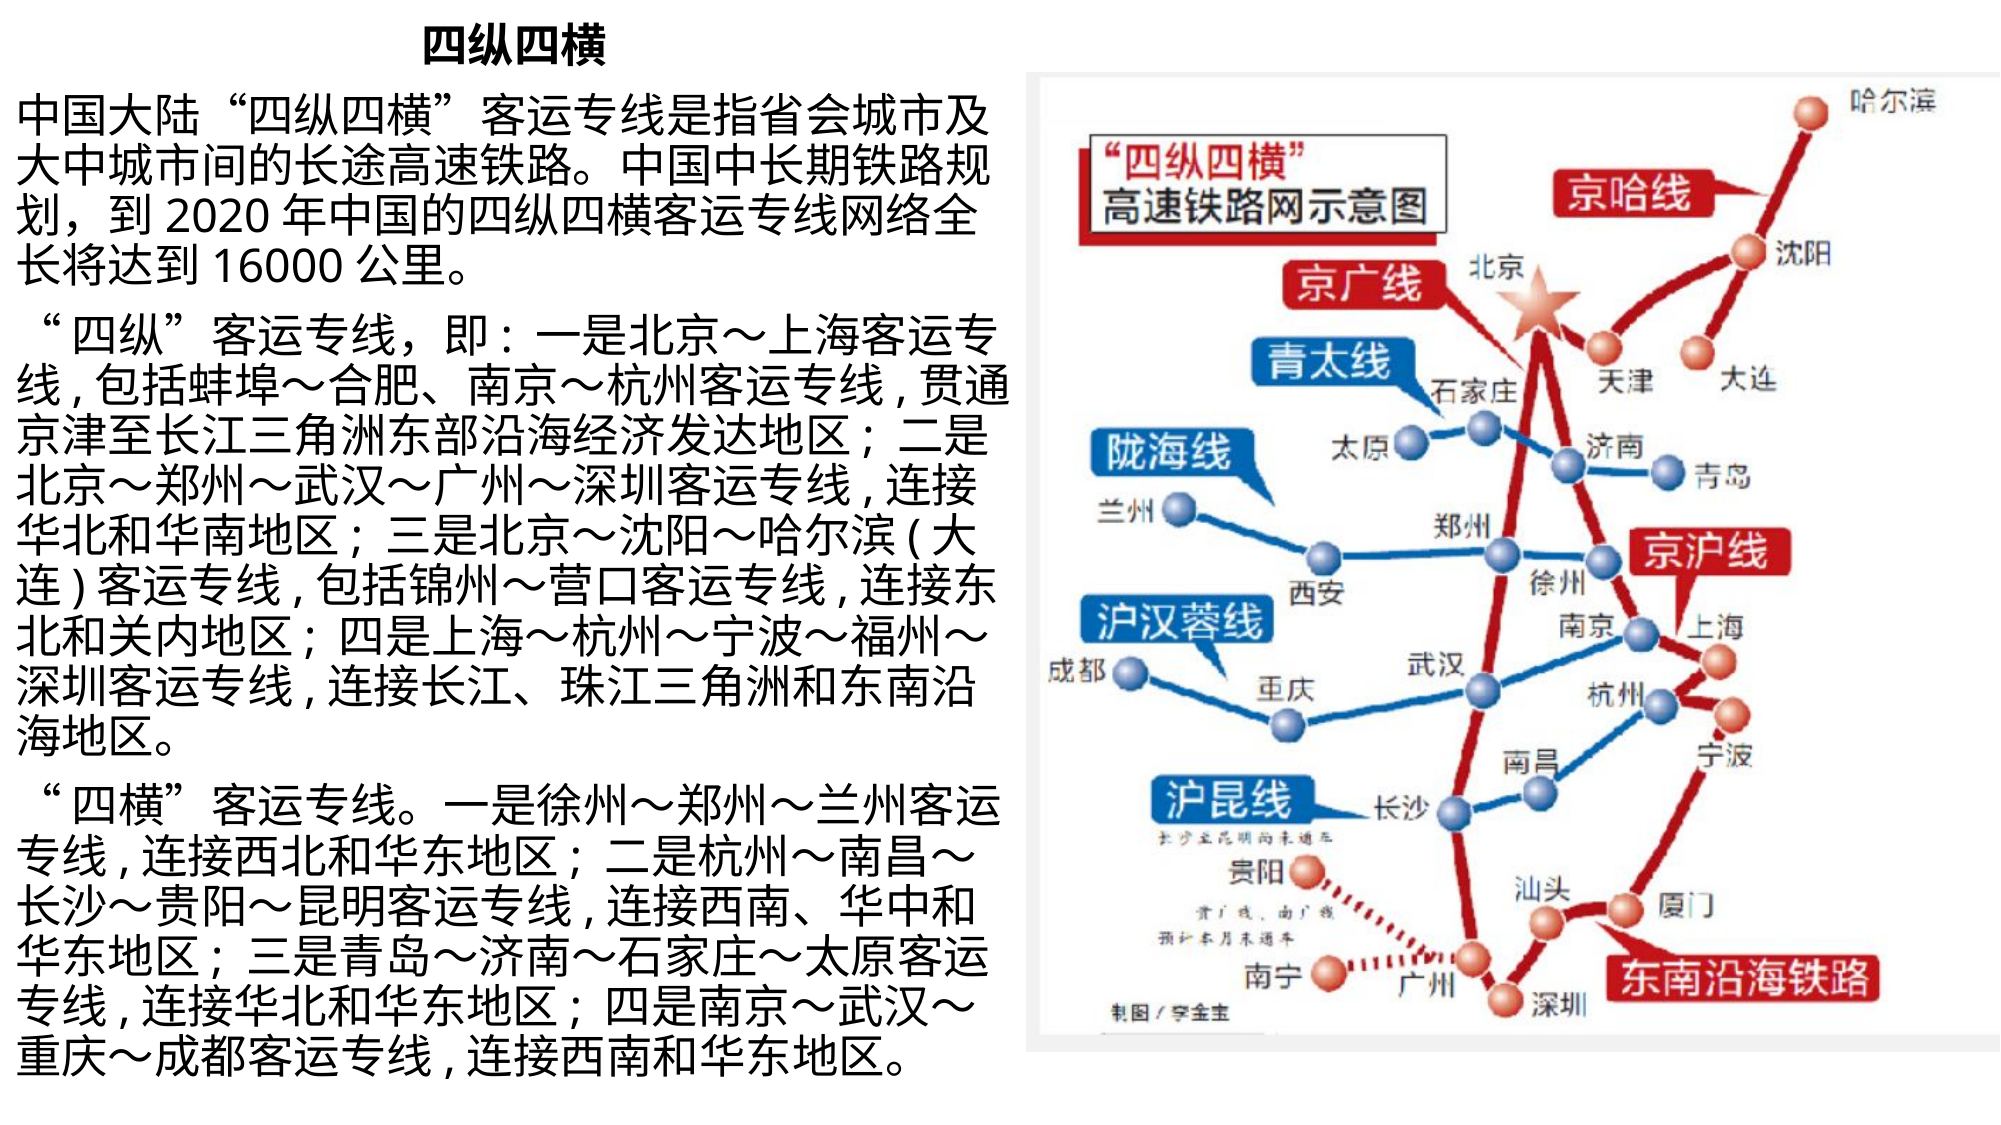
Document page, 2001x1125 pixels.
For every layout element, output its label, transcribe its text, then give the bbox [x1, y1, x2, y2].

list 四纵四横 中国大陆“四纵四横”客运专线是指省会城市及大中城市间的长途高速铁路。中国中长期铁路规划，到2020年中国的四纵四横客运专线网络全长将达到16000公里。 “四纵”客运专线，即: 一是北京～上海客运专线,包括蚌埠～合肥、南京～杭州客运专线,贯通京津至长江三角洲东部沿海经济发达地区; 二是北京～郑州～武汉～广州～深圳客运专线,连接华北和华南地区; 三是北京～沈阳～哈尔滨(大连)客运专线,包括锦州～营口客运专线,连接东北和关内地区; 四是上海～杭州～宁波～福州～深圳客运专线,连接长江、珠江三角洲和东南沿海地区。 “四横”客运专线。一是徐州～郑州～兰州客运专线,连接西北和华东地区; 二是杭州～南昌～长沙～贵阳～昆明客运专线,连接西南、华中和华东地区; 三是青岛～济南～石家庄～太原客运专线,连接华北和华东地区; 四是南京～武汉～重庆～成都客运专线,连接西南和华东地区。 [0, 15, 1029, 1095]
picture [1026, 72, 2000, 1052]
